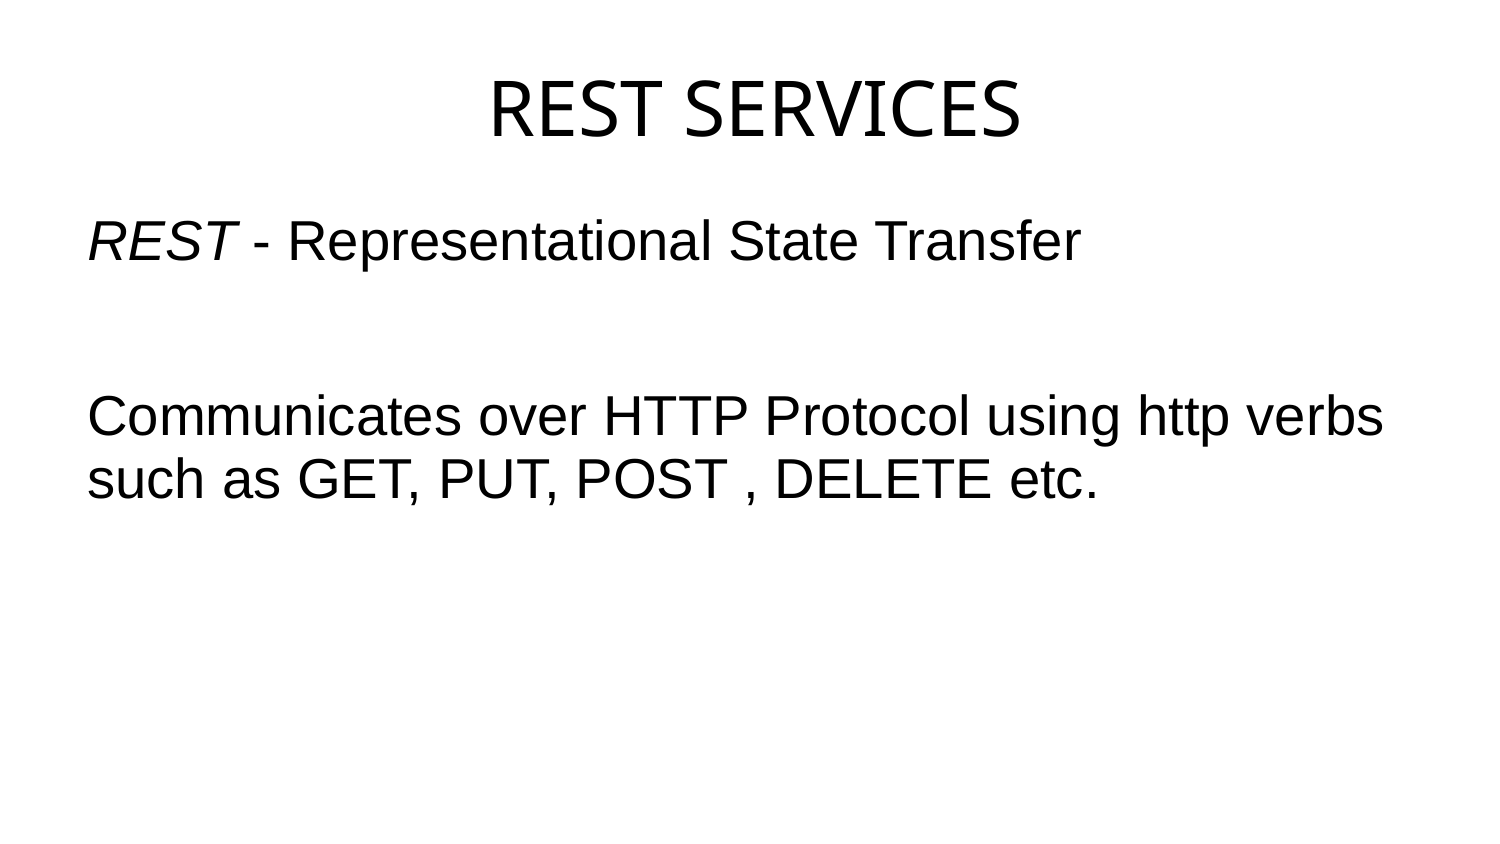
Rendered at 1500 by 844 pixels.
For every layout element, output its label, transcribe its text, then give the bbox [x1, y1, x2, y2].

list REST - Representational State Transfer Communicates over HTTP Protocol using http verbs such as GET, PUT, POST , DELETE etc. [74, 197, 1425, 755]
title REST SERVICES [80, 39, 1431, 181]
